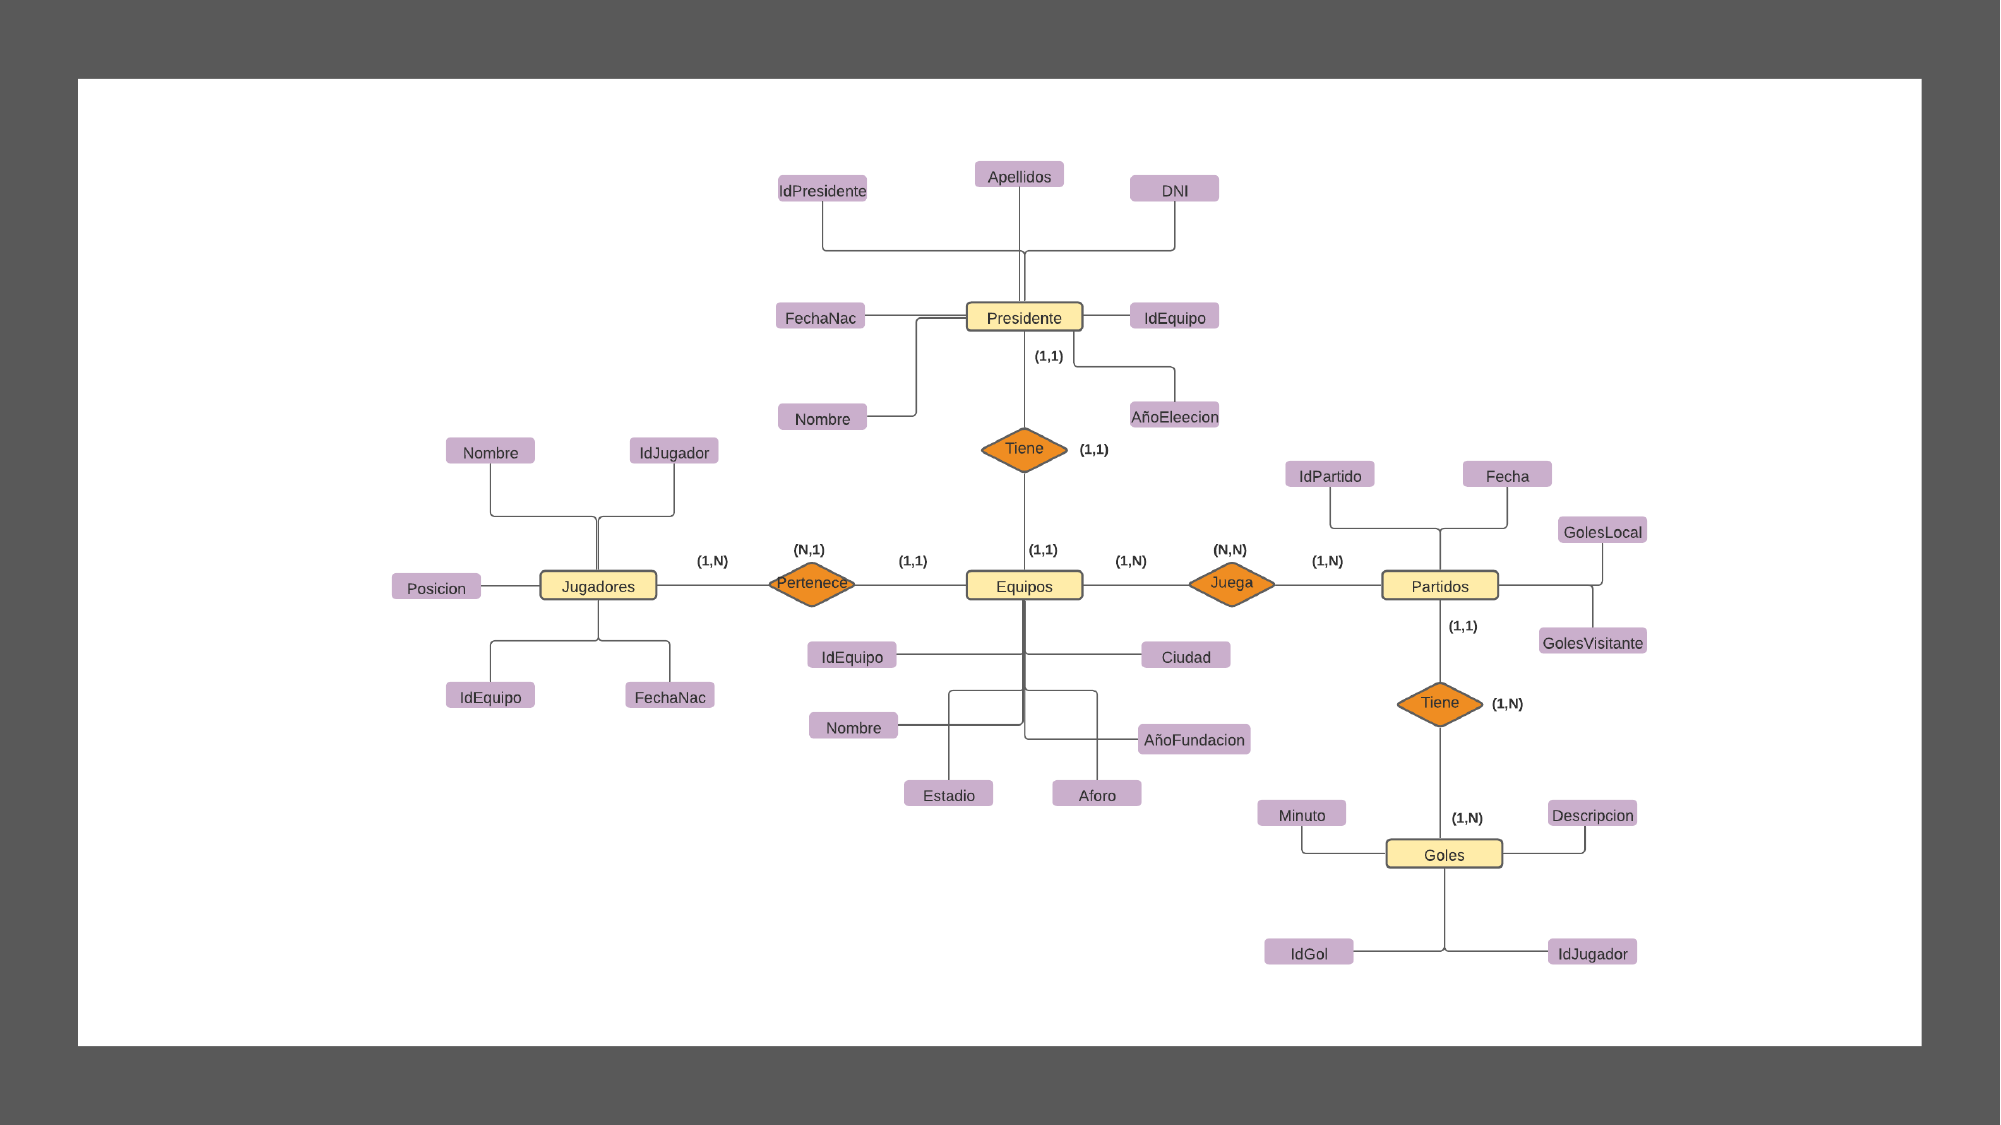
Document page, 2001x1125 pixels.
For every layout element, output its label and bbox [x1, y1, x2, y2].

picture [313, 105, 1687, 1020]
text_box [0, 0, 2000, 1125]
text_box [77, 78, 1923, 1047]
